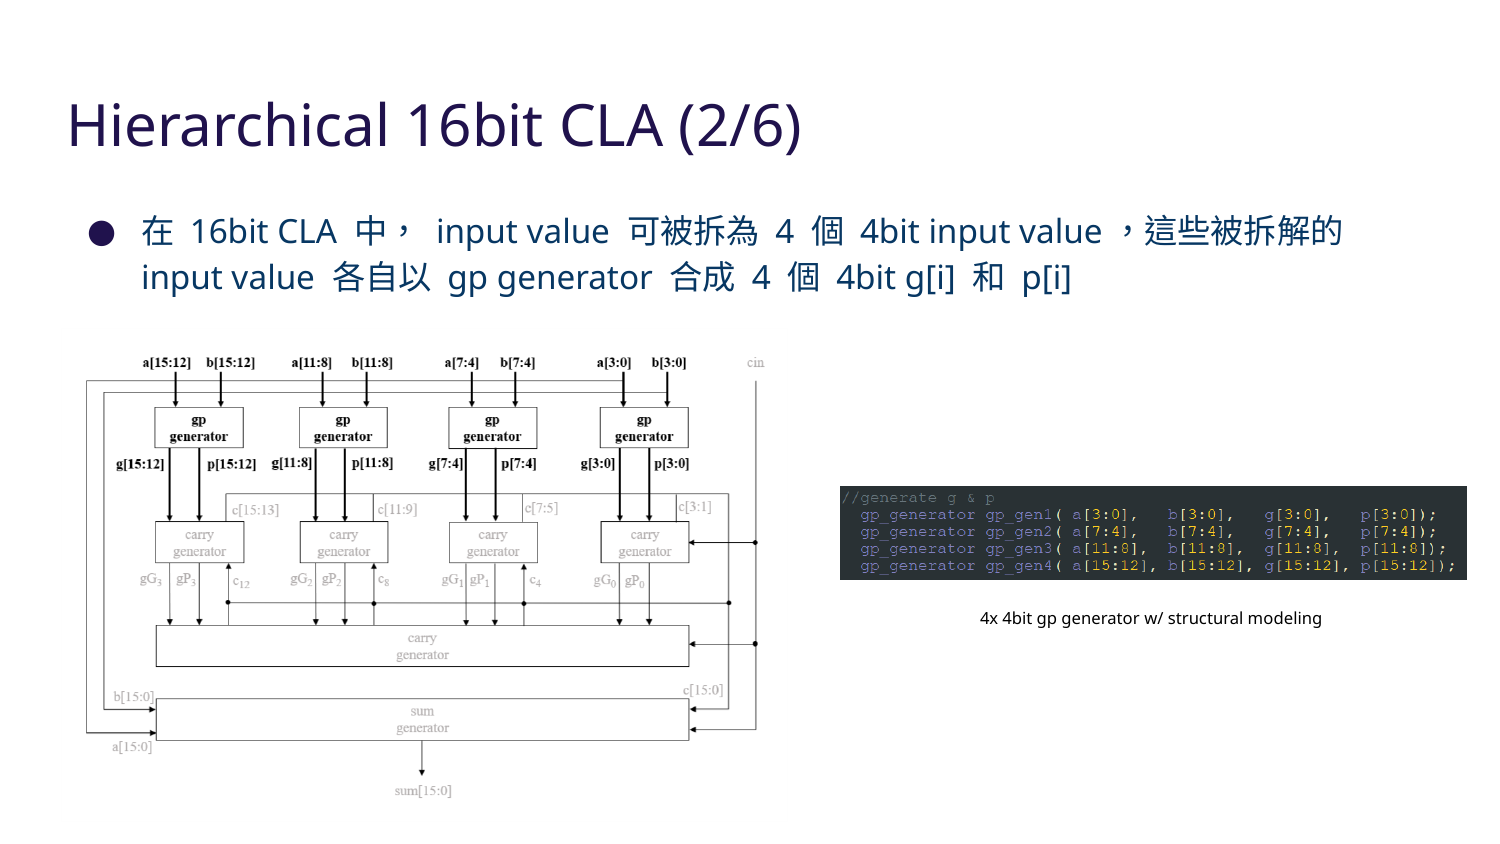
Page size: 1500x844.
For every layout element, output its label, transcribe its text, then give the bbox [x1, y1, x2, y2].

picture [61, 328, 788, 822]
list 在 16bit CLA 中， input value 可被拆為 4 個 4bit input value，這些被拆解的 input value 各自以 gp generator 合成 4 個 4bit g[i] 和 p[i] [51, 189, 1449, 750]
text_box 4x 4bit gp generator w/ structural modeling [955, 593, 1352, 639]
title Hierarchical 16bit CLA (2/6) [51, 72, 1449, 167]
picture [839, 485, 1467, 581]
